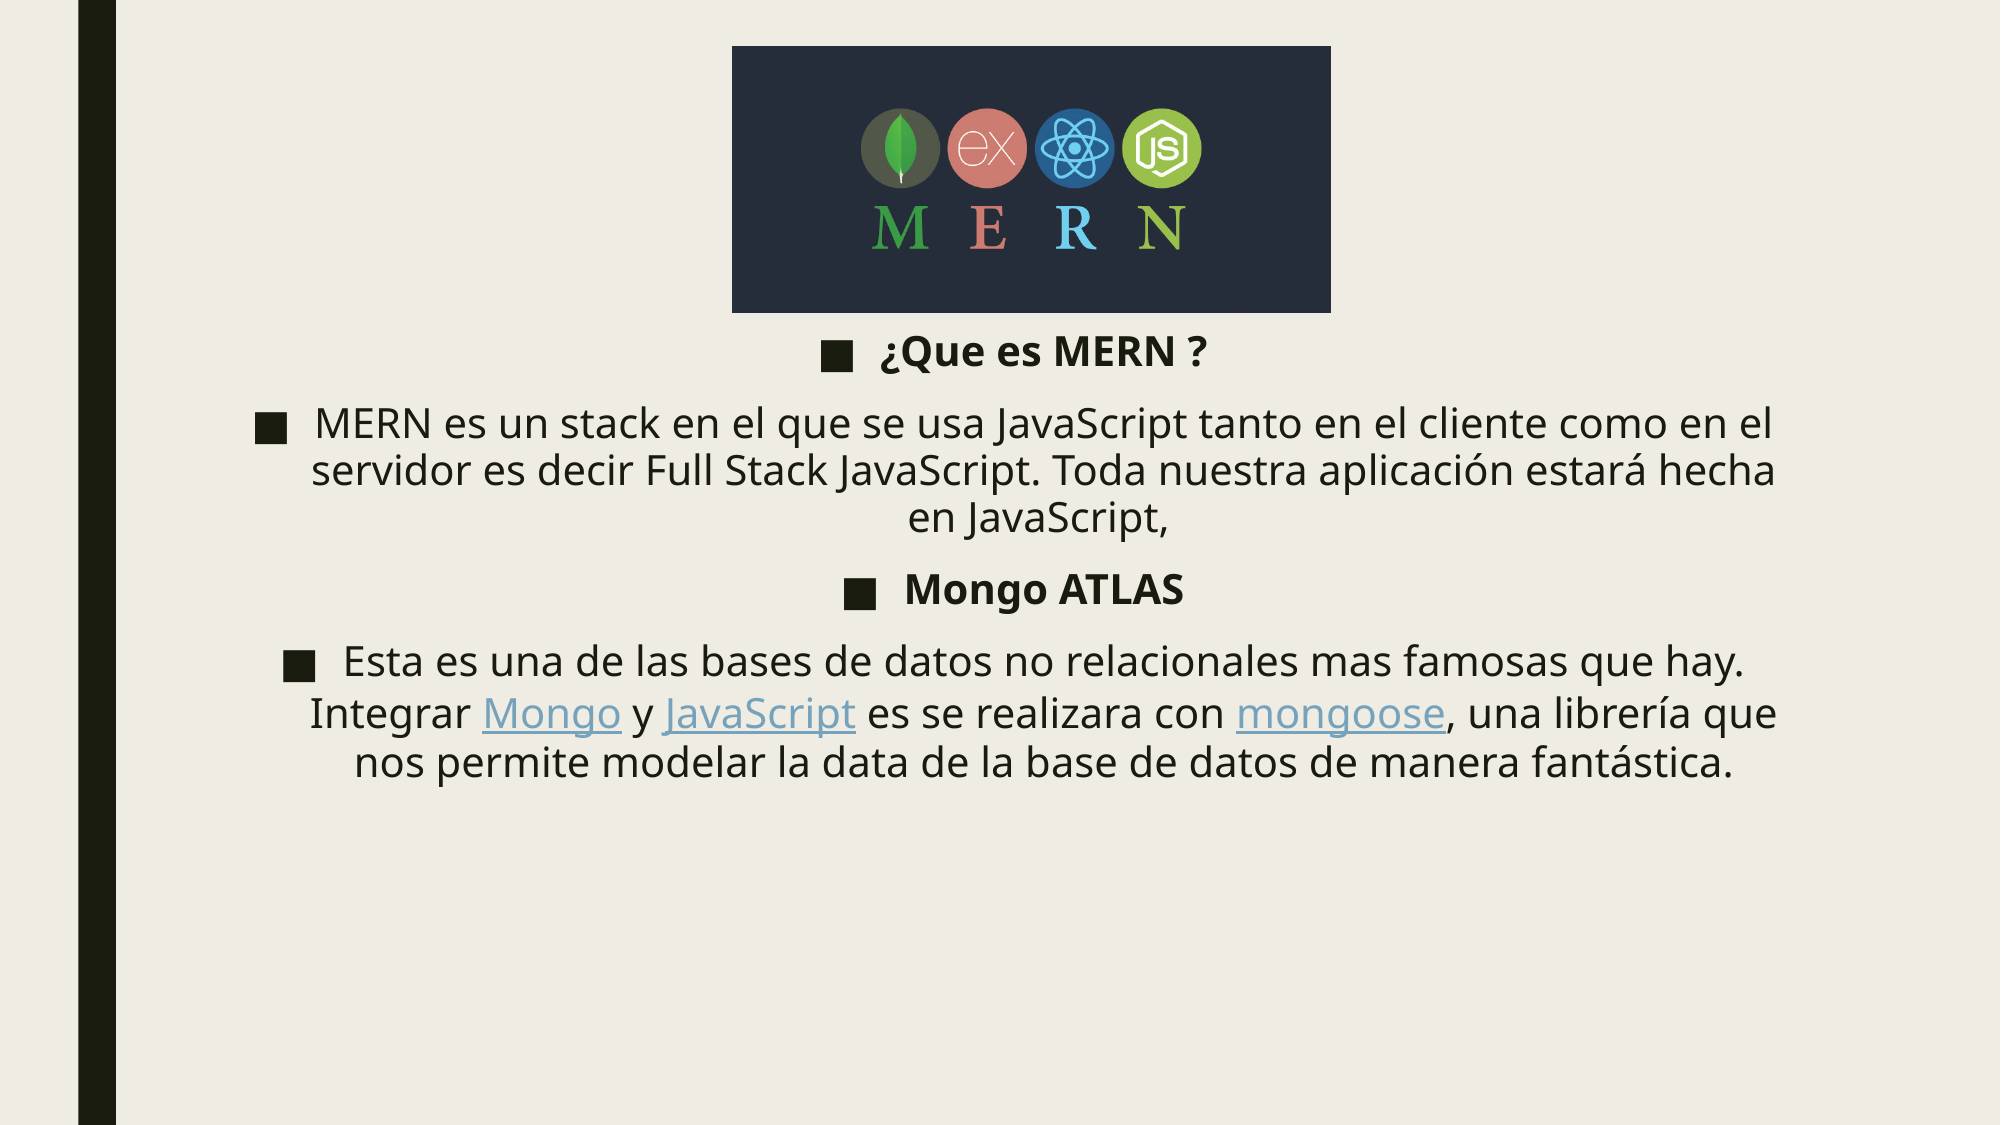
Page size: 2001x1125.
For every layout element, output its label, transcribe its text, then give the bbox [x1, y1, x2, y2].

list ¿Que es MERN ? MERN es un stack en el que se usa JavaScript tanto en el cliente como en el servidor es decir Full Stack JavaScript. Toda nuestra aplicación estará hecha en JavaScript, Mongo ATLAS Esta es una de las bases de datos no relacionales mas famosas que hay. Integrar Mongo y JavaScript es se realizara con mongoose, una librería que nos permite modelar la data de la base de datos de manera fantástica. [225, 101, 1800, 963]
picture [731, 46, 1331, 313]
